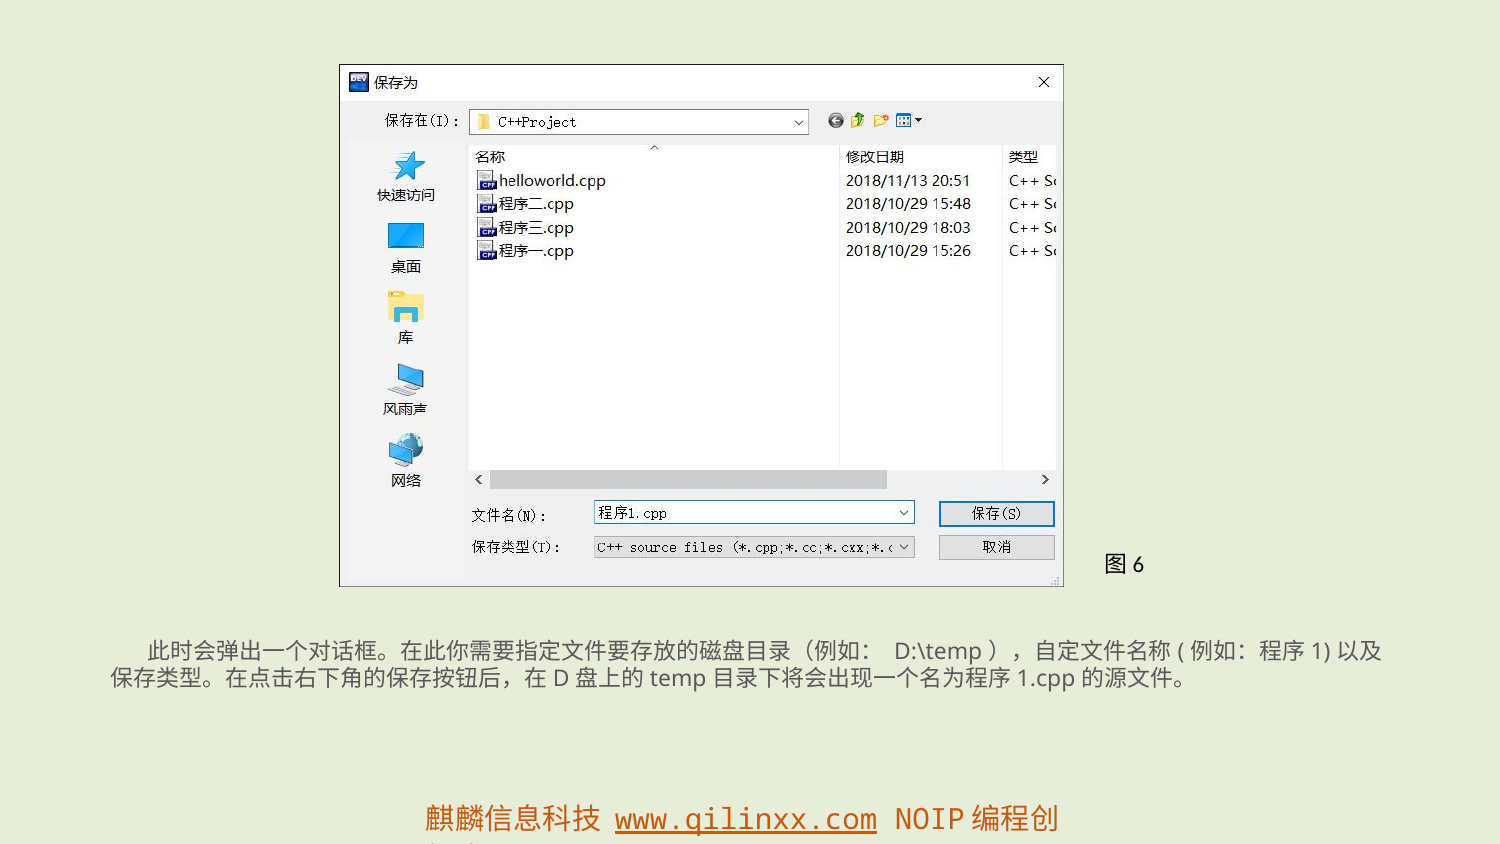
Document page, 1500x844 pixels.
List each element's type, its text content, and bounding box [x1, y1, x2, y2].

chart [683, 222, 1443, 779]
text_box 此时会弹出一个对话框。在此你需要指定文件要存放的磁盘目录（例如： D:\temp），自定文件名称(例如：程序1)以及保存类型。在点击右下角的保存按钮后，在D盘上的temp目录下将会出现一个名为程序1.cpp的源文件。 [95, 629, 683, 727]
picture [339, 64, 1064, 587]
text_box 麒麟信息科技 www.qilinxx.com NOIP编程创新班 [411, 792, 1089, 844]
